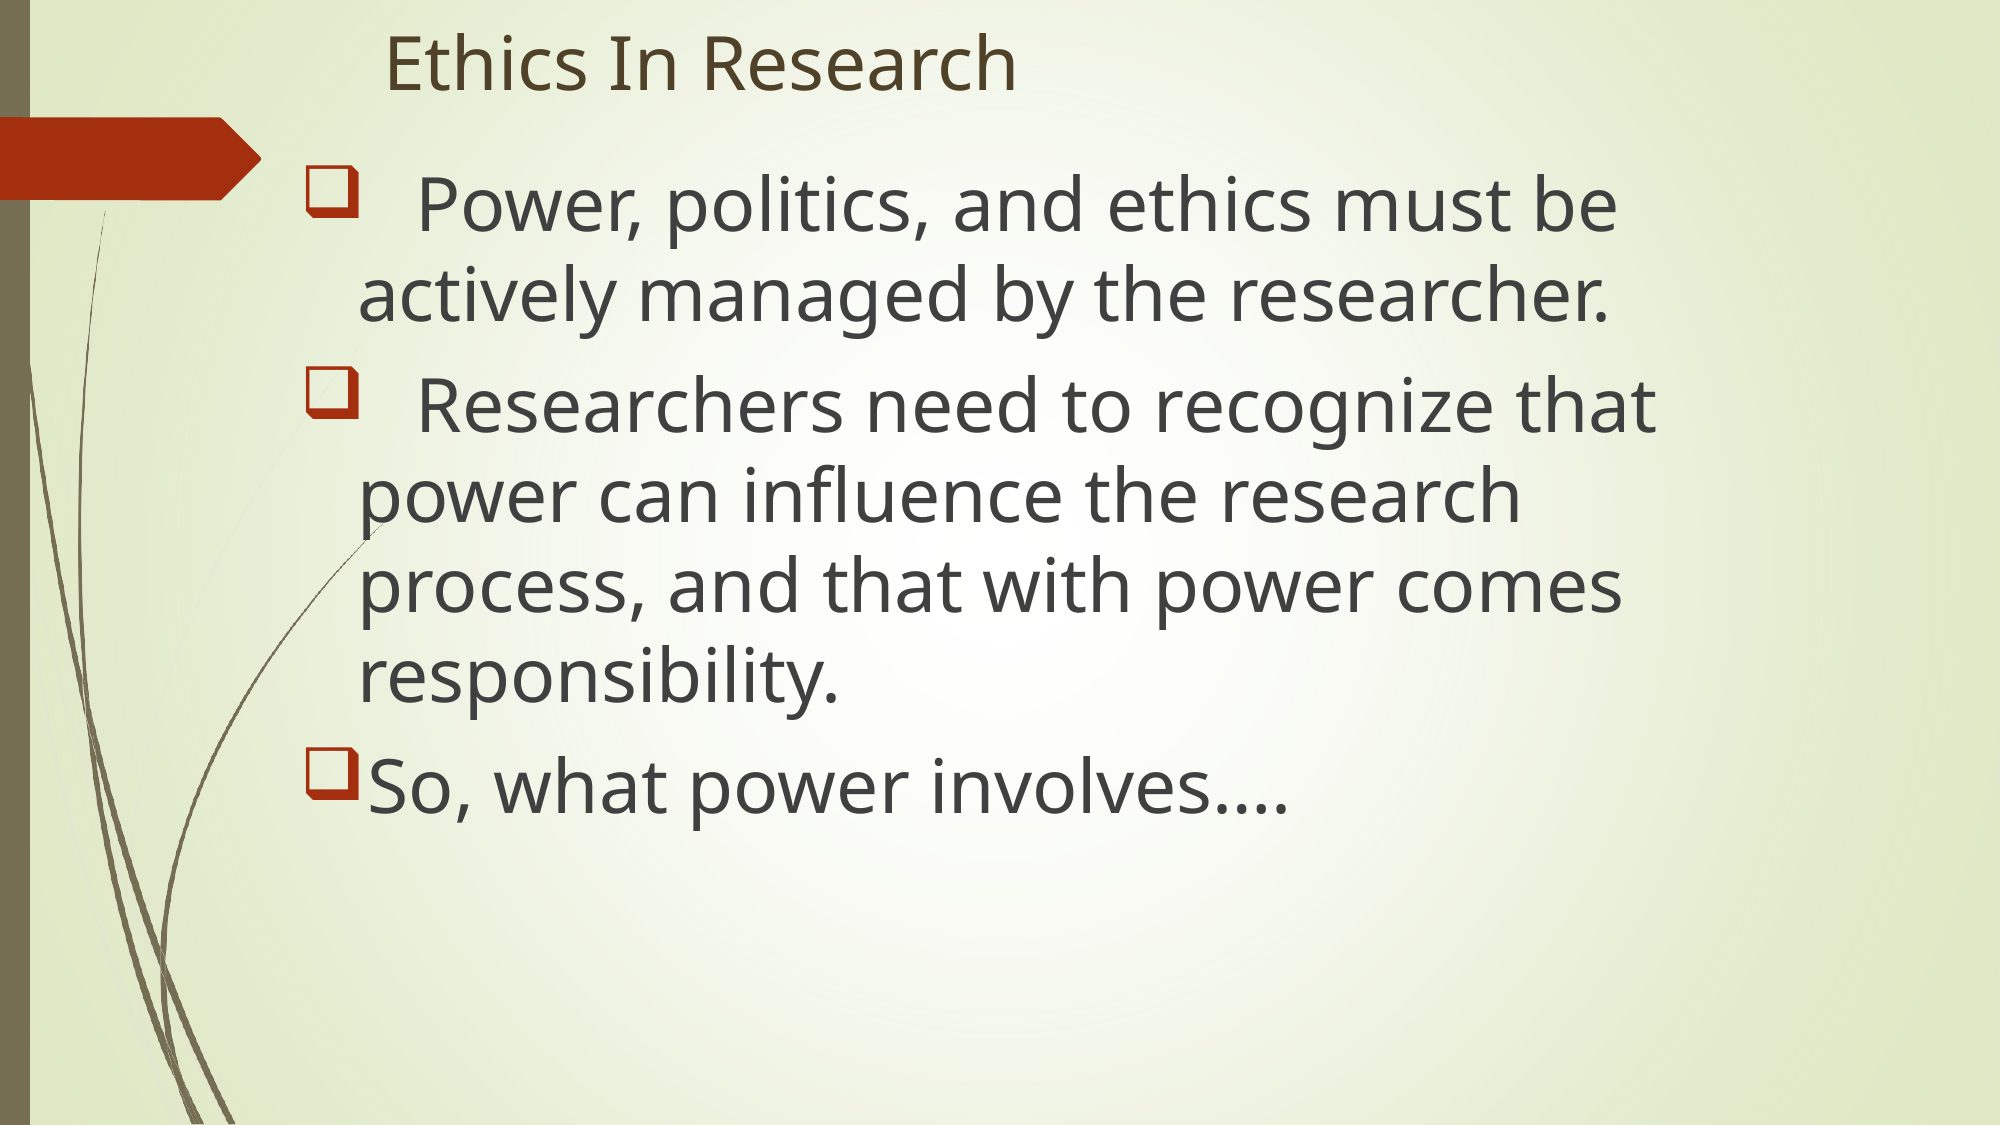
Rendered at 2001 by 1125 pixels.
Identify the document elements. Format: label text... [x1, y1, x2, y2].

picture [30, 0, 2000, 1125]
text_box Ethics In Research Power, politics, and ethics must be actively managed by the researcher. Researchers need to recognize that power can influence the research process, and that with power comes responsibility. So, what power involves…. [298, 0, 1808, 829]
